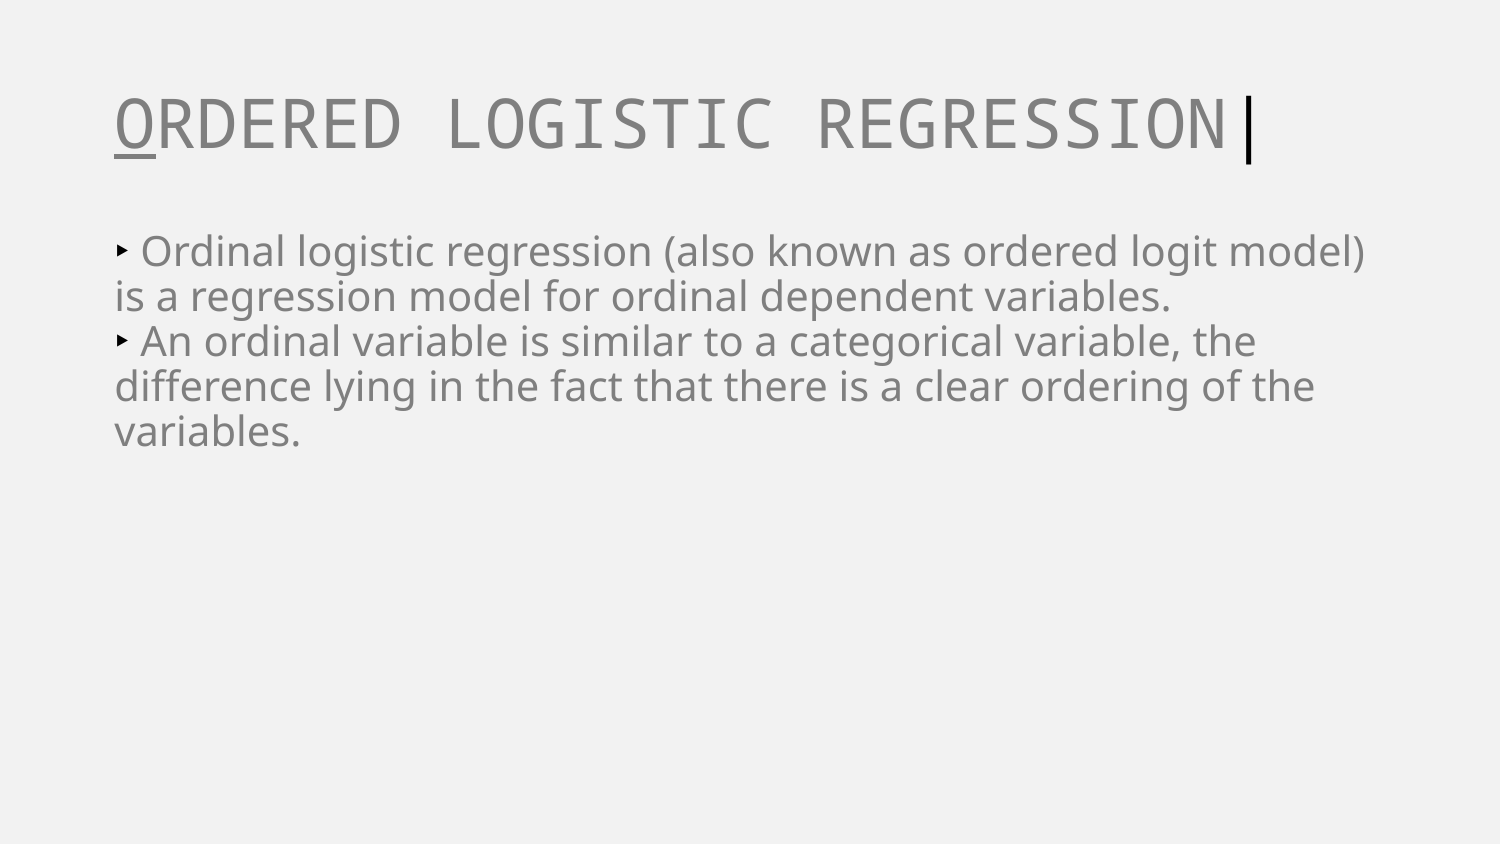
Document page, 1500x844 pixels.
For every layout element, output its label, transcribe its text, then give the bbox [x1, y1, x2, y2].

list ‣ Ordinal logistic regression (also known as ordered logit model) is a regression model for ordinal dependent variables. ‣ An ordinal variable is similar to a categorical variable, the difference lying in the fact that there is a clear ordering of the variables. [103, 224, 1397, 760]
title ORDERED LOGISTIC REGRESSION| [103, 44, 1397, 208]
